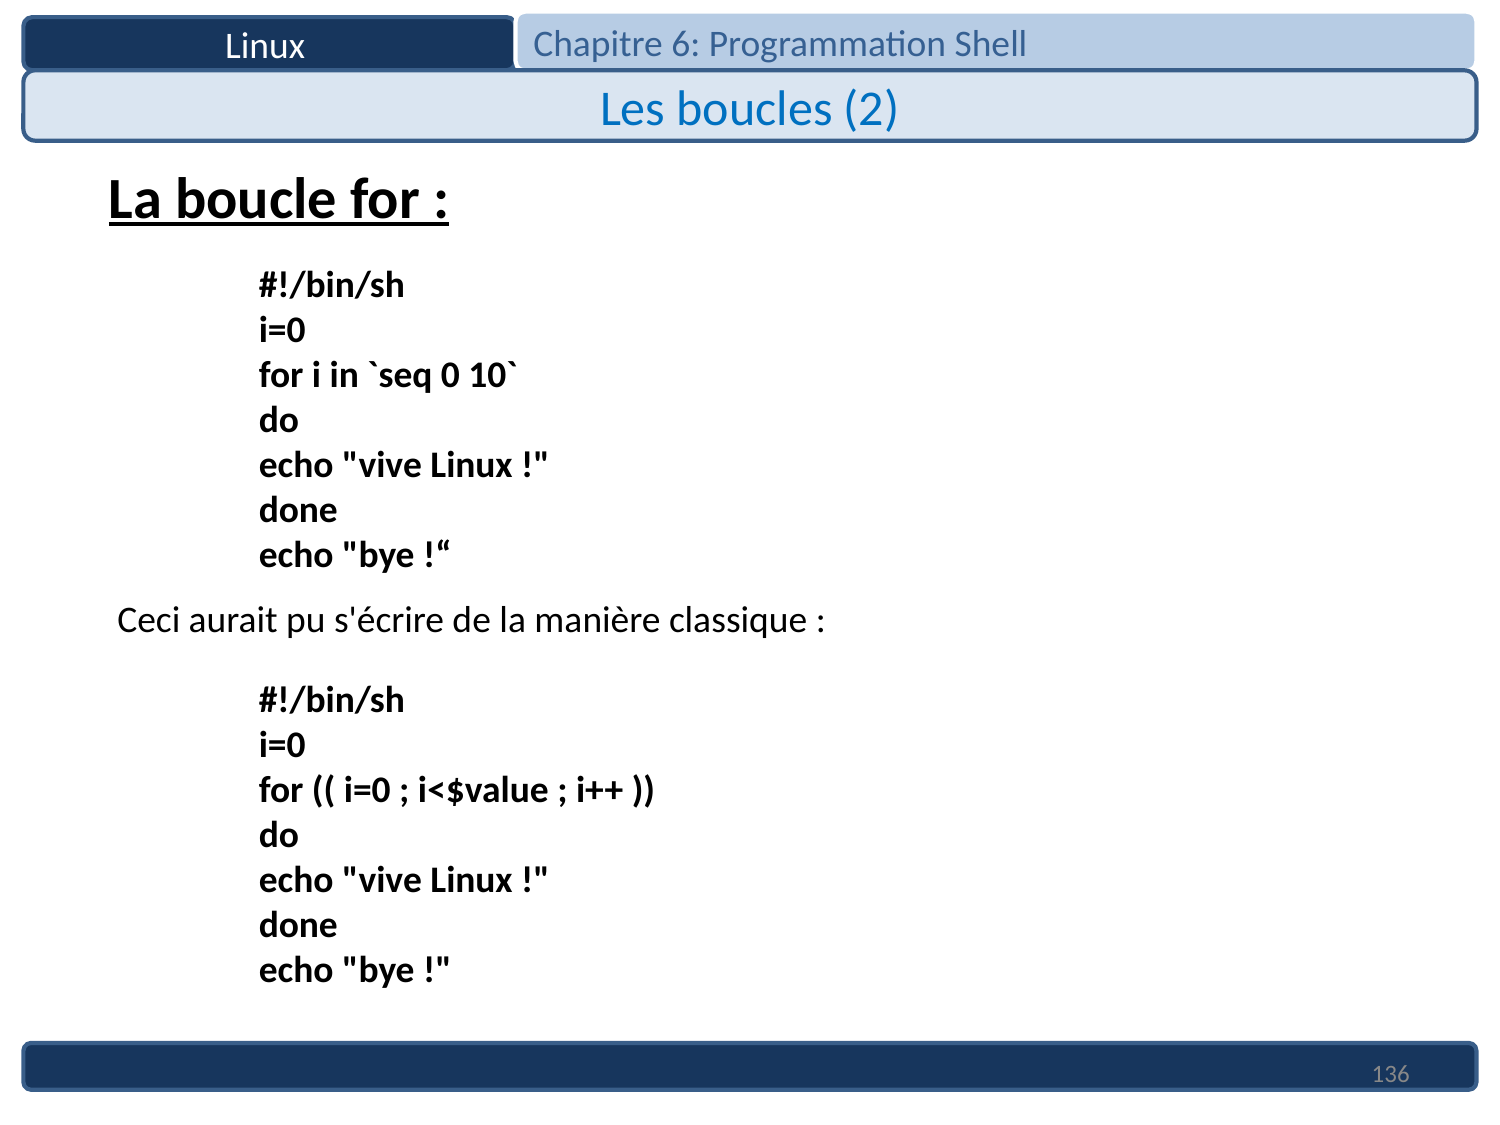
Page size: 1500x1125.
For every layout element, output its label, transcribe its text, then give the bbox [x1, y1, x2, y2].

text_box Chapitre 6: Programmation Shell [515, 11, 1477, 71]
text_box La boucle for : #!/bin/sh i=0 for i in `seq 0 10` do echo "vive Linux !" done echo "bye !“ Ceci aurait pu s'écrire de la manière classique : #!/bin/sh i=0 for (( i=0 ; i<$value ; i++ )) do echo "vive Linux !" done echo "bye !" [93, 152, 1301, 1006]
text_box Linux [23, 17, 516, 70]
slide_number 136 [1074, 1042, 1425, 1103]
text_box [23, 1042, 1074, 1090]
text_box [1425, 1042, 1477, 1090]
text_box Les boucles (2) [23, 70, 1477, 141]
